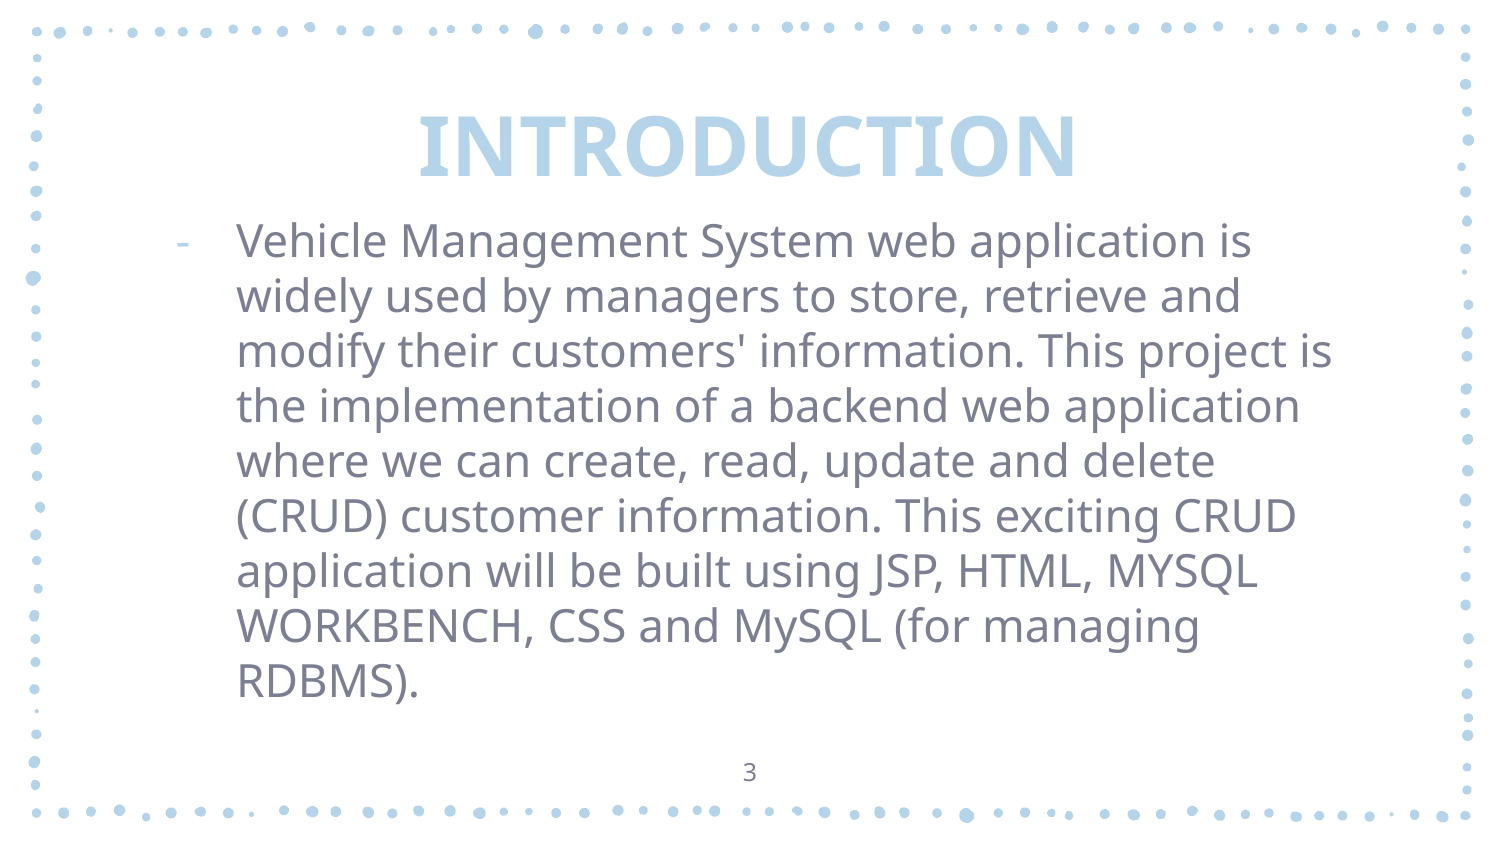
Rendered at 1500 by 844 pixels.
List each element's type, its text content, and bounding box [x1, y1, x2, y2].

list Vehicle Management System web application is widely used by managers to store, retrieve and modify their customers' information. This project is the implementation of a backend web application where we can create, read, update and delete (CRUD) customer information. This exciting CRUD application will be built using JSP, HTML, MYSQL WORKBENCH, CSS and MySQL (for managing RDBMS). [146, 196, 1354, 693]
text_box INTRODUCTION [199, 103, 1301, 209]
slide_number 3 [0, 741, 1500, 807]
